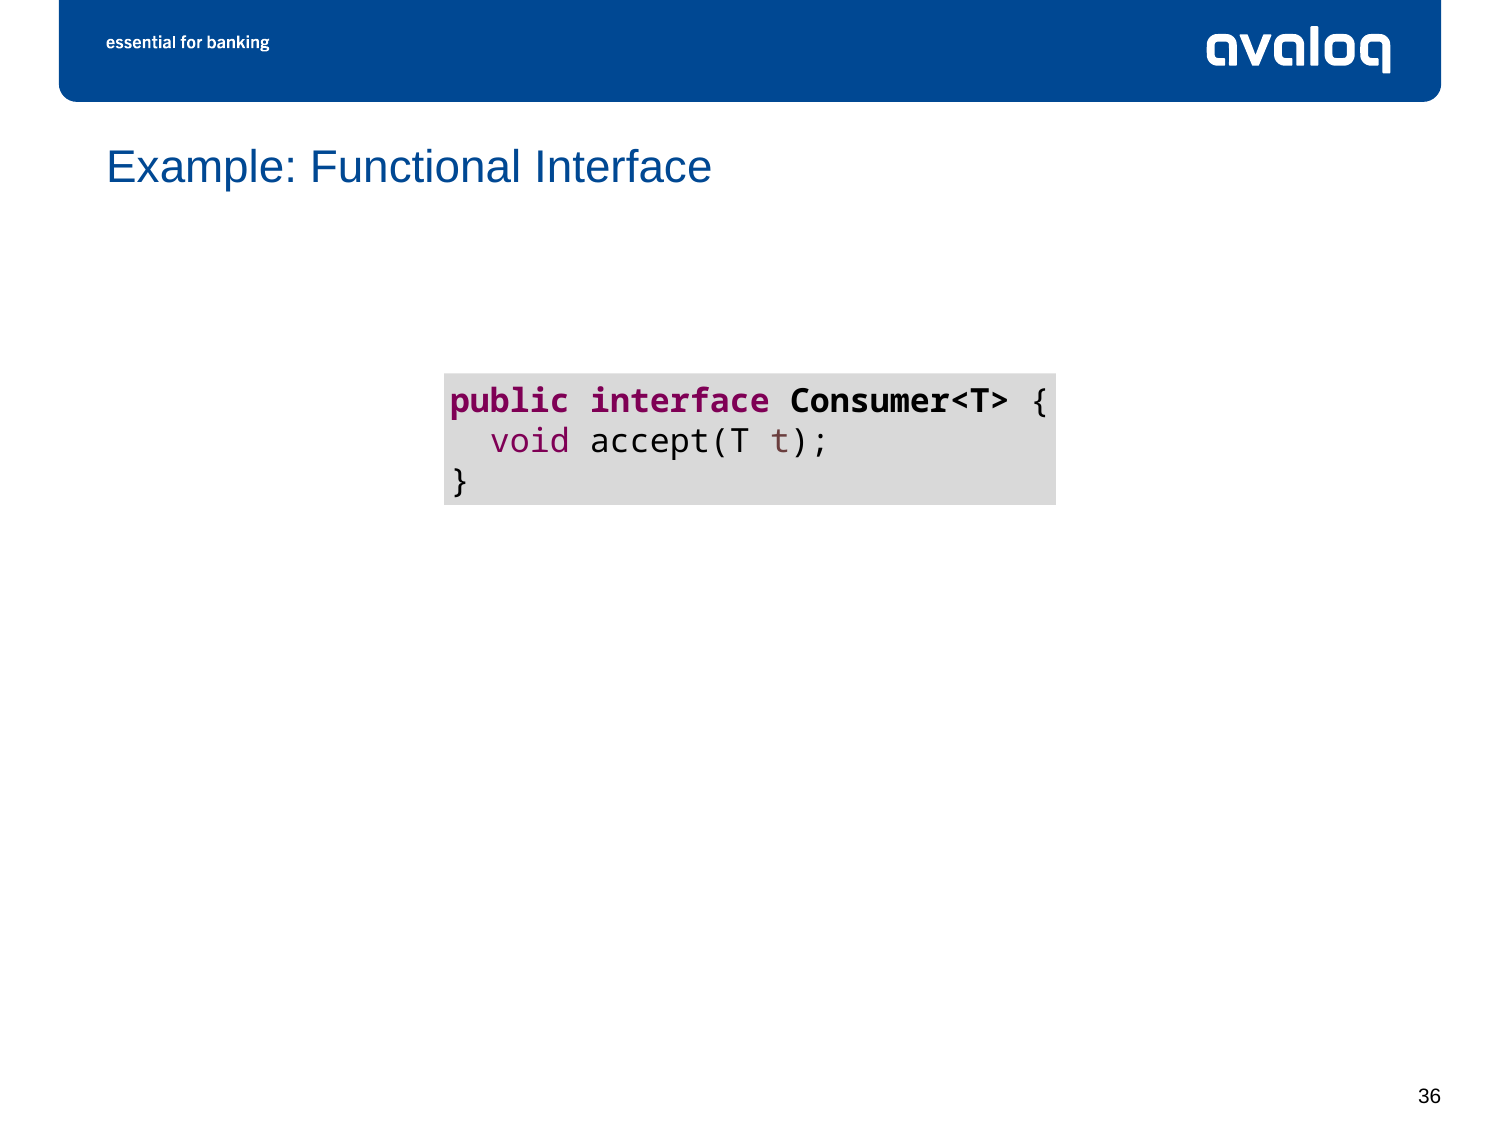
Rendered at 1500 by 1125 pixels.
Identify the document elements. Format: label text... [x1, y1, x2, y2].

text_box public interface Consumer<T> { void accept(T t); } [444, 373, 1056, 505]
title Example: Functional Interface [105, 142, 1394, 215]
slide_number 36 [1200, 1082, 1442, 1112]
